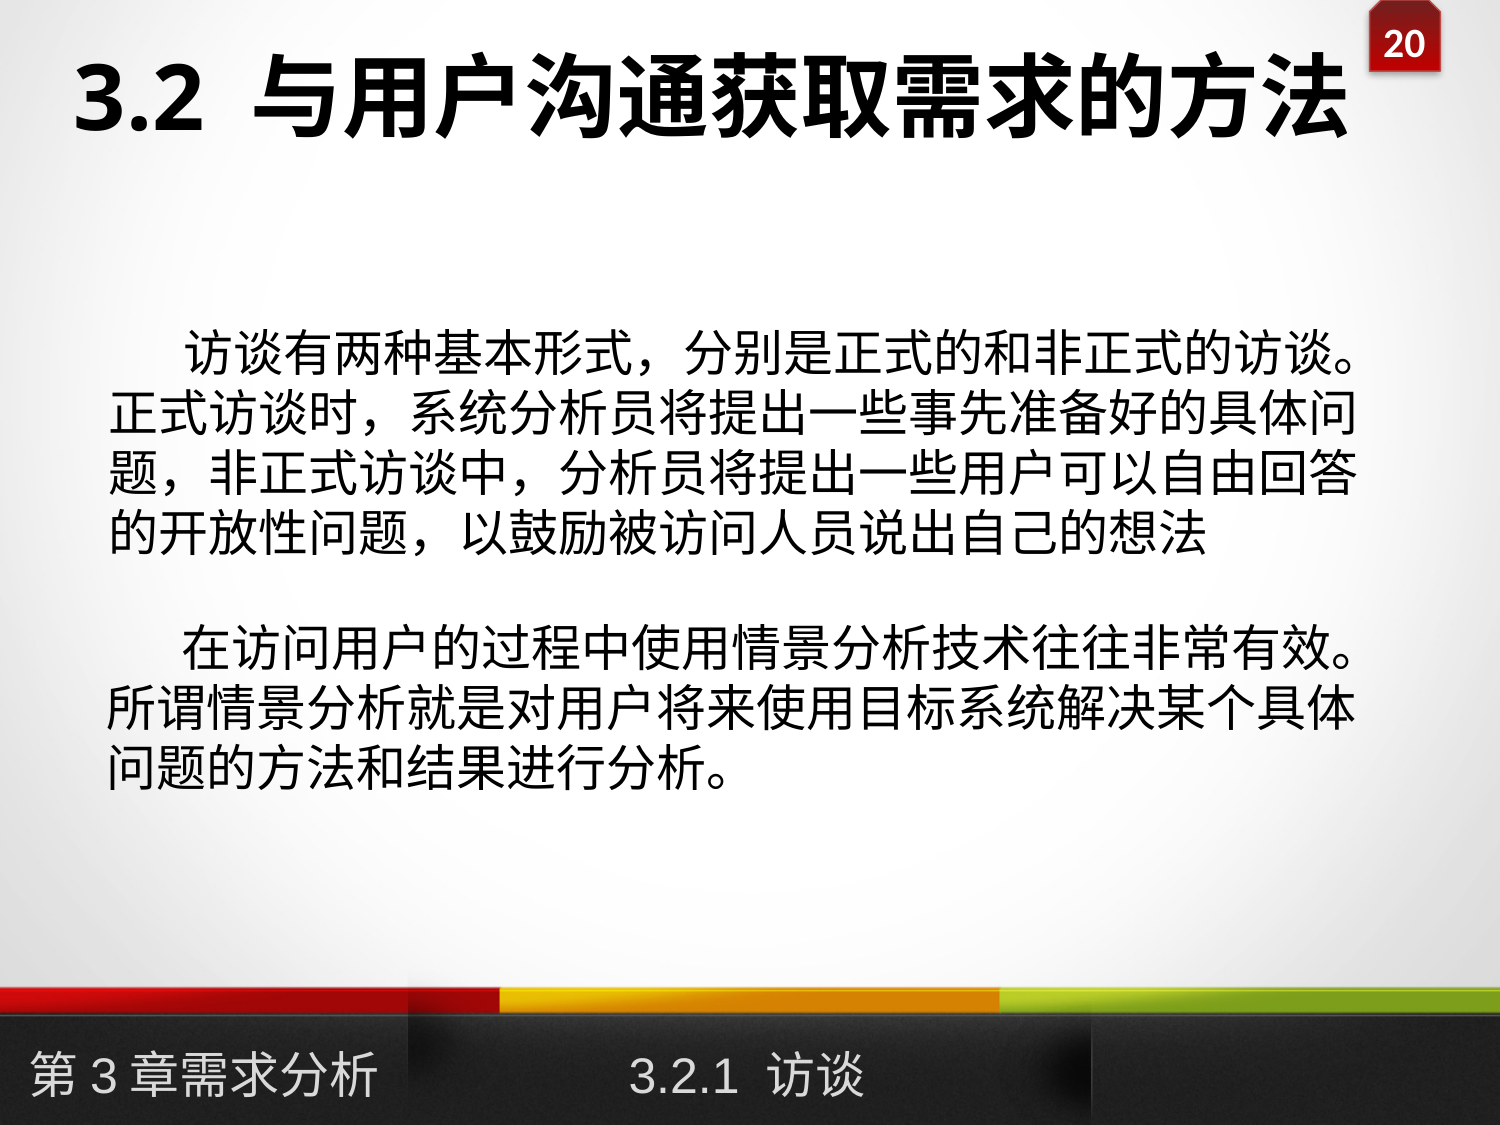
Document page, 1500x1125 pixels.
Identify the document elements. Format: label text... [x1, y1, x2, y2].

picture [0, 0, 1500, 1125]
text_box 第3章需求分析 [0, 1034, 431, 1113]
text_box 3.2 与用户沟通获取需求的方法 [37, 0, 1388, 188]
text_box 3.2.1 访谈 [431, 1034, 1123, 1113]
text_box 访谈有两种基本形式，分别是正式的和非正式的访谈。正式访谈时，系统分析员将提出一些事先准备好的具体问题，非正式访谈中，分析员将提出一些用户可以自由回答的开放性问题，以鼓励被访问人员说出自己的想法 [92, 312, 1407, 571]
text_box 在访问用户的过程中使用情景分析技术往往非常有效。所谓情景分析就是对用户将来使用目标系统解决某个具体问题的方法和结果进行分析。 [90, 607, 1405, 806]
